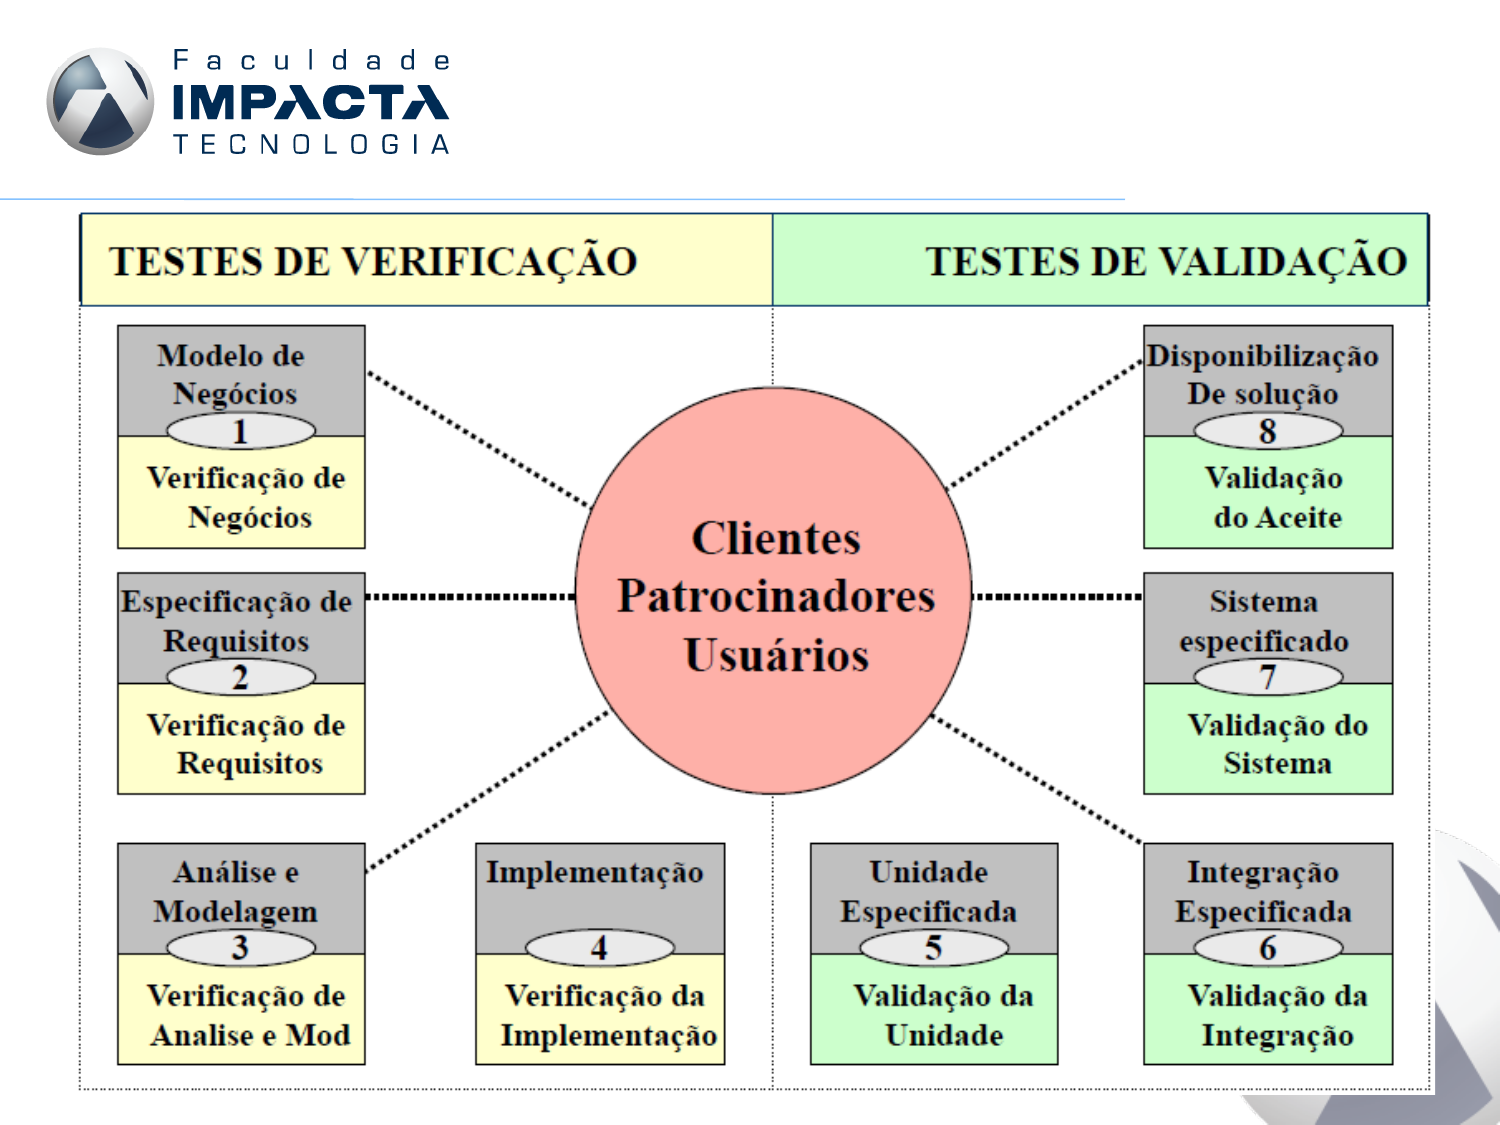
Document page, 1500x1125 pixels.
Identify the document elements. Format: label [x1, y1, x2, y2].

picture [35, 35, 458, 164]
picture [76, 207, 1500, 1125]
